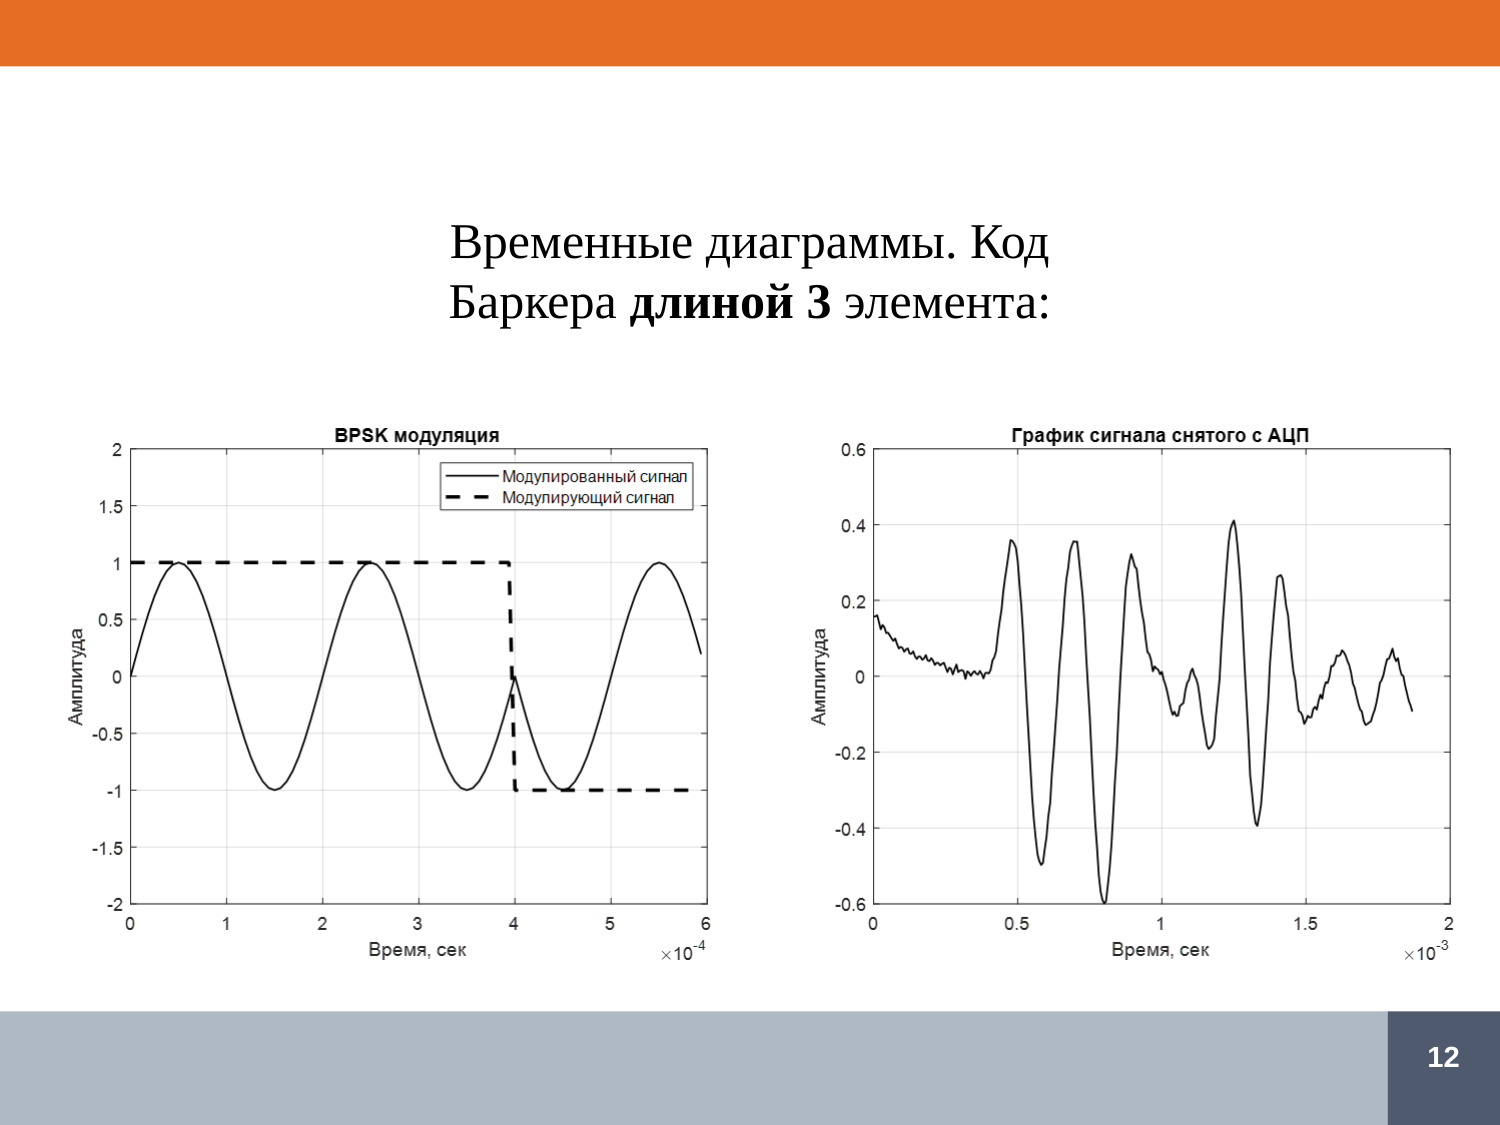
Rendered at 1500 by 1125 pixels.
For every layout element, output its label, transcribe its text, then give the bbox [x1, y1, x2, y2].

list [34, 407, 776, 966]
picture [777, 407, 1500, 966]
slide_number 12 [1387, 1030, 1500, 1107]
title Временные диаграммы. Код Баркера длиной 3 элемента: [380, 218, 1120, 379]
